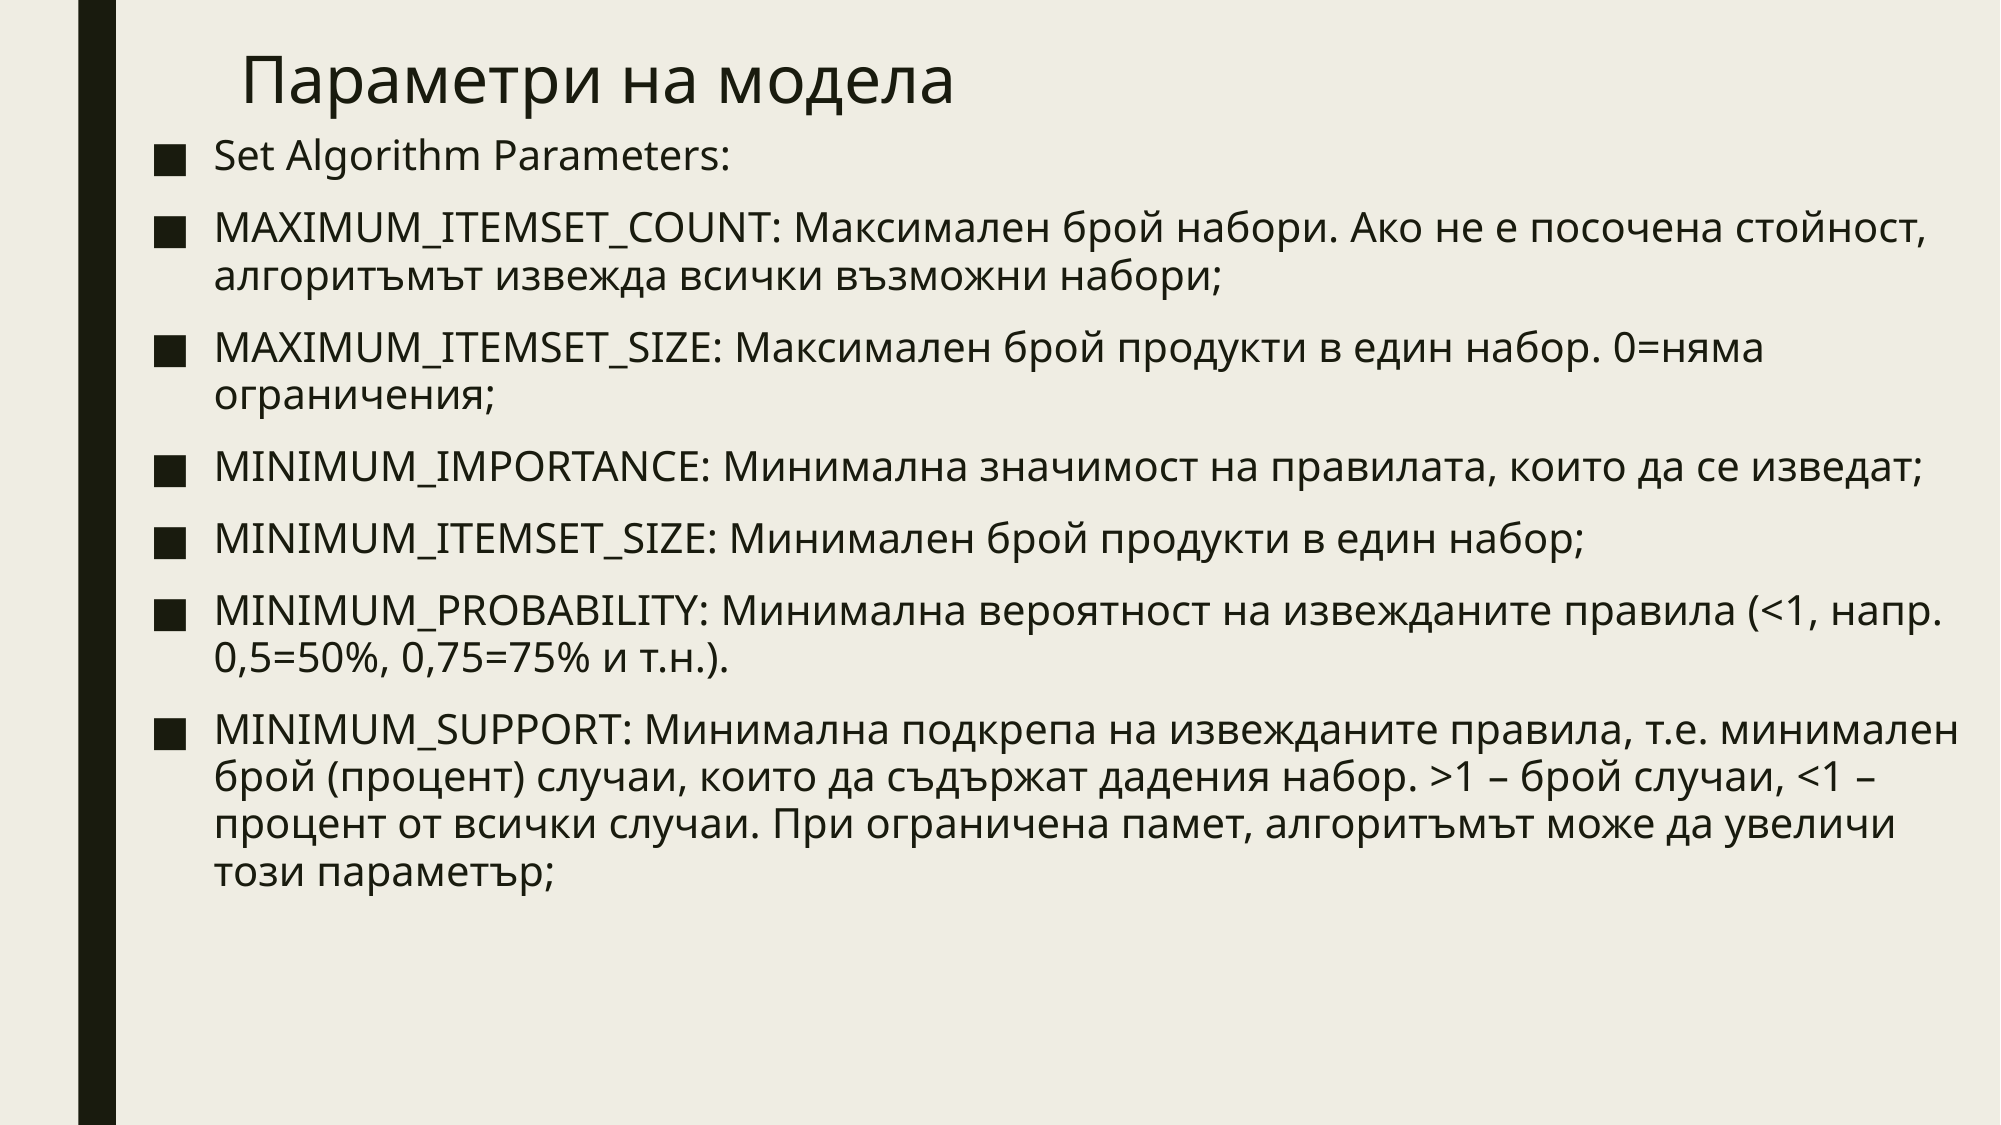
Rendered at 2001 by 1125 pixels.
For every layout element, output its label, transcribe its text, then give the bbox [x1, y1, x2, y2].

list Set Algorithm Parameters: MAXIMUM_ITEMSET_COUNT: Максимален брой набори. Ако не е посочена стойност, алгоритъмът извежда всички възможни набори; MAXIMUM_ITEMSET_SIZE: Максимален брой продукти в един набор. 0=няма ограничения; MINIMUM_IMPORTANCE: Минимална значимост на правилата, които да се изведат; MINIMUM_ITEMSET_SIZE: Минимален брой продукти в един набор; MINIMUM_PROBABILITY: Минимална вероятност на извежданите правила (<1, напр. 0,5=50%, 0,75=75% и т.н.). MINIMUM_SUPPORT: Минимална подкрепа на извежданите правила, т.е. минимален брой (процент) случаи, които да съдържат дадения набор. >1 – брой случаи, <1 – процент от всички случаи. При ограничена памет, алгоритъмът може да увеличи този параметър; [135, 125, 2000, 1125]
title Параметри на модела [225, 39, 1800, 125]
